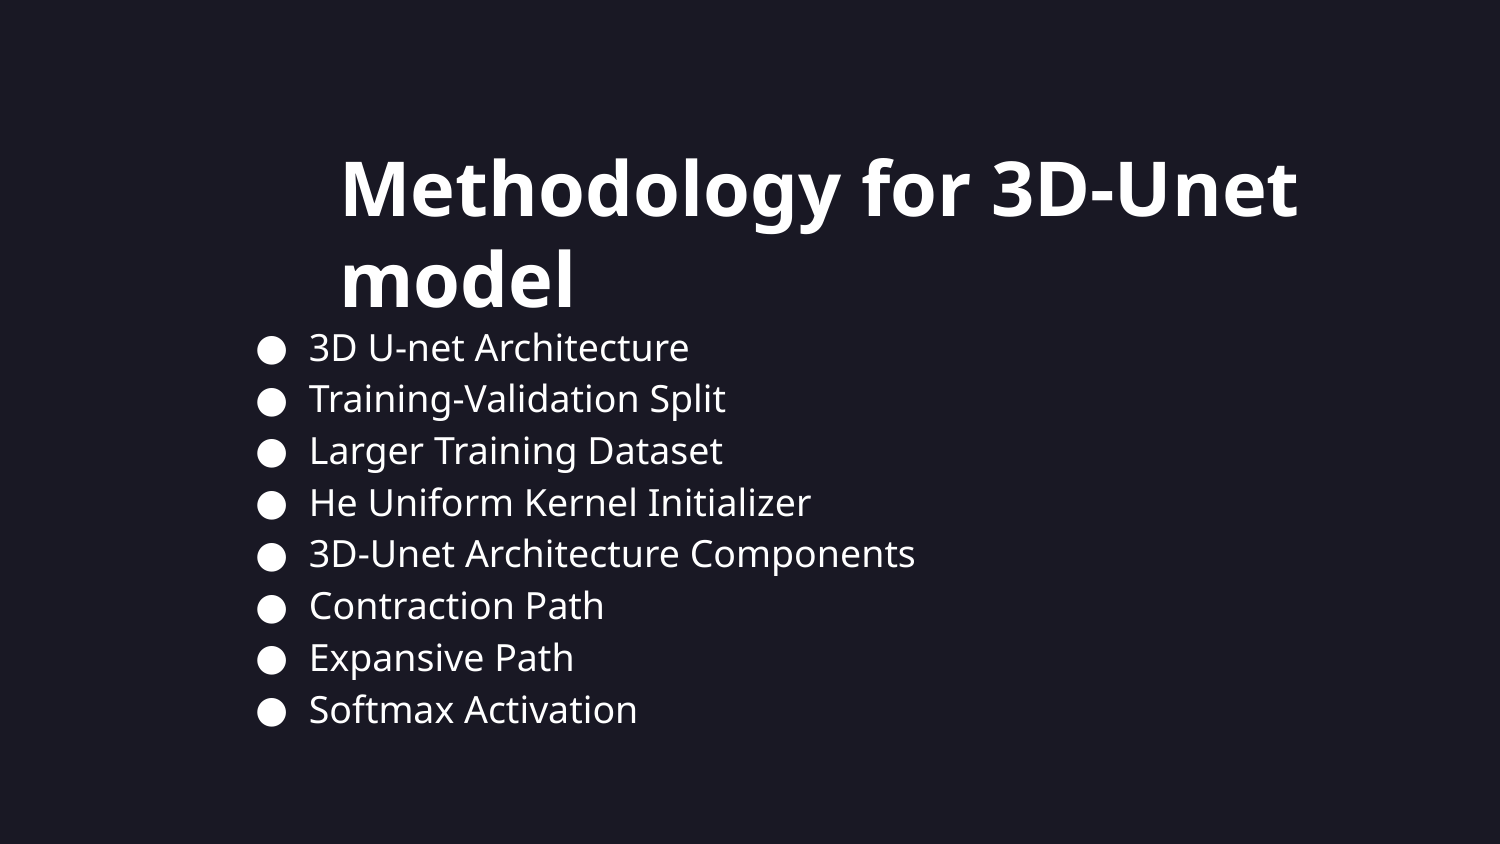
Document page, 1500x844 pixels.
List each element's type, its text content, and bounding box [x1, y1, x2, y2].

list 3D U-net Architecture Training-Validation Split Larger Training Dataset He Uniform Kernel Initializer 3D-Unet Architecture Components Contraction Path Expansive Path Softmax Activation [218, 301, 1282, 767]
title Methodology for 3D-Unet model [324, 125, 1500, 224]
